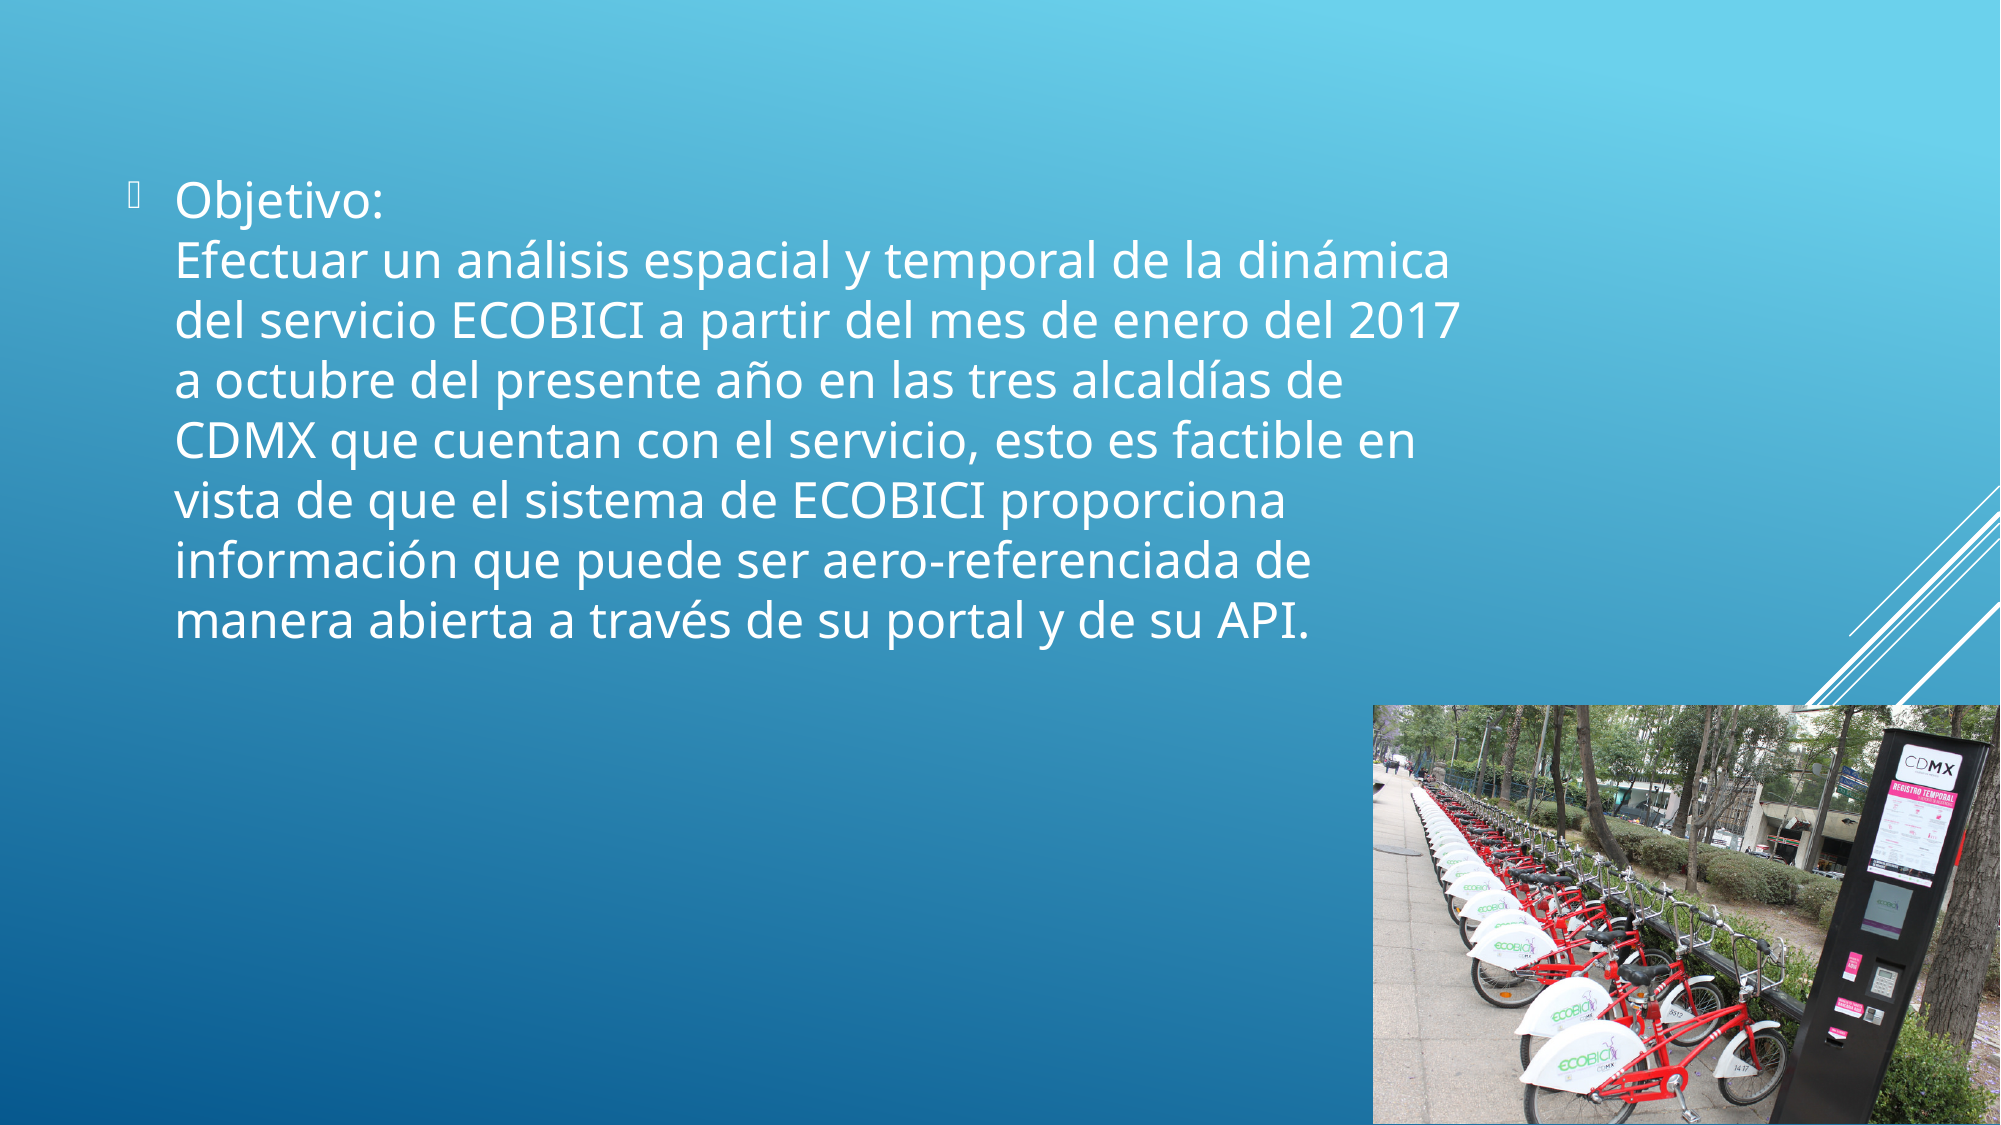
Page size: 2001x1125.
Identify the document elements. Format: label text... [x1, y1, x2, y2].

picture [1373, 705, 2000, 1124]
list Objetivo: Efectuar un análisis espacial y temporal de la dinámica del servicio ECOBICI a partir del mes de enero del 2017 a octubre del presente año en las tres alcaldías de CDMX que cuentan con el servicio, esto es factible en vista de que el sistema de ECOBICI proporciona información que puede ser aero-referenciada de manera abierta a través de su portal y de su API. [112, 112, 1513, 706]
